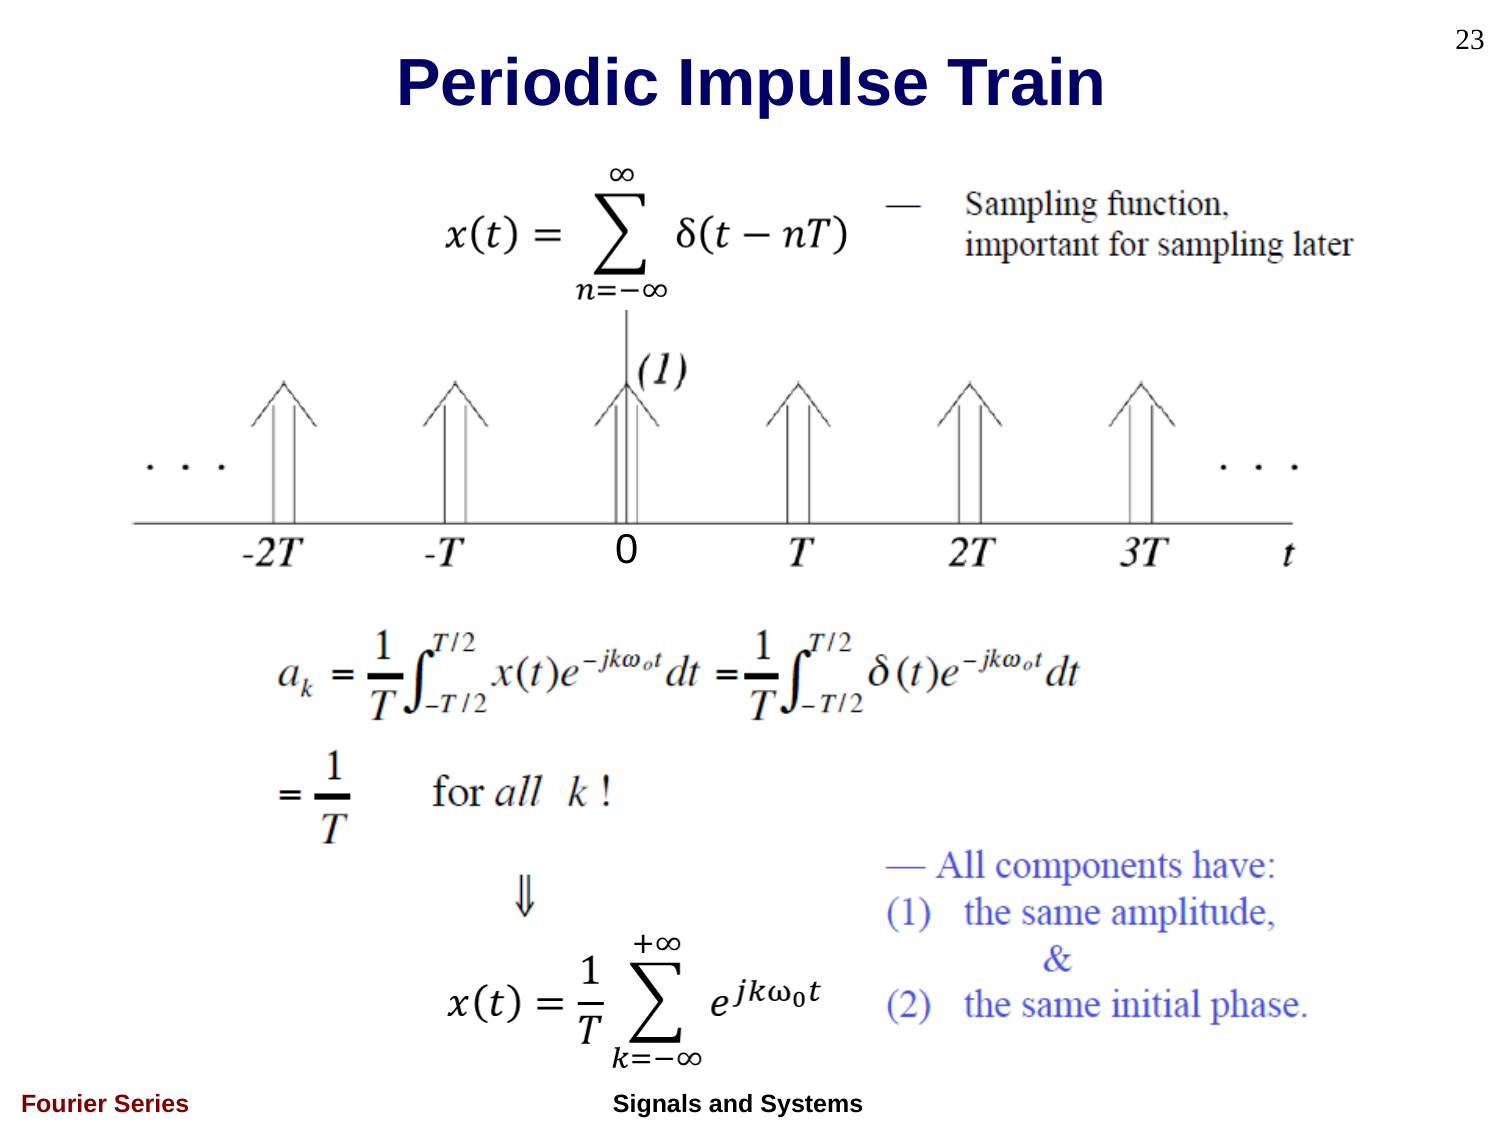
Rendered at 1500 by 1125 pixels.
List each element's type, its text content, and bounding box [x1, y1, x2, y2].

slide_number 23 [1187, 0, 1500, 76]
title Periodic Impulse Train [114, 21, 1390, 138]
picture [116, 158, 1384, 1072]
